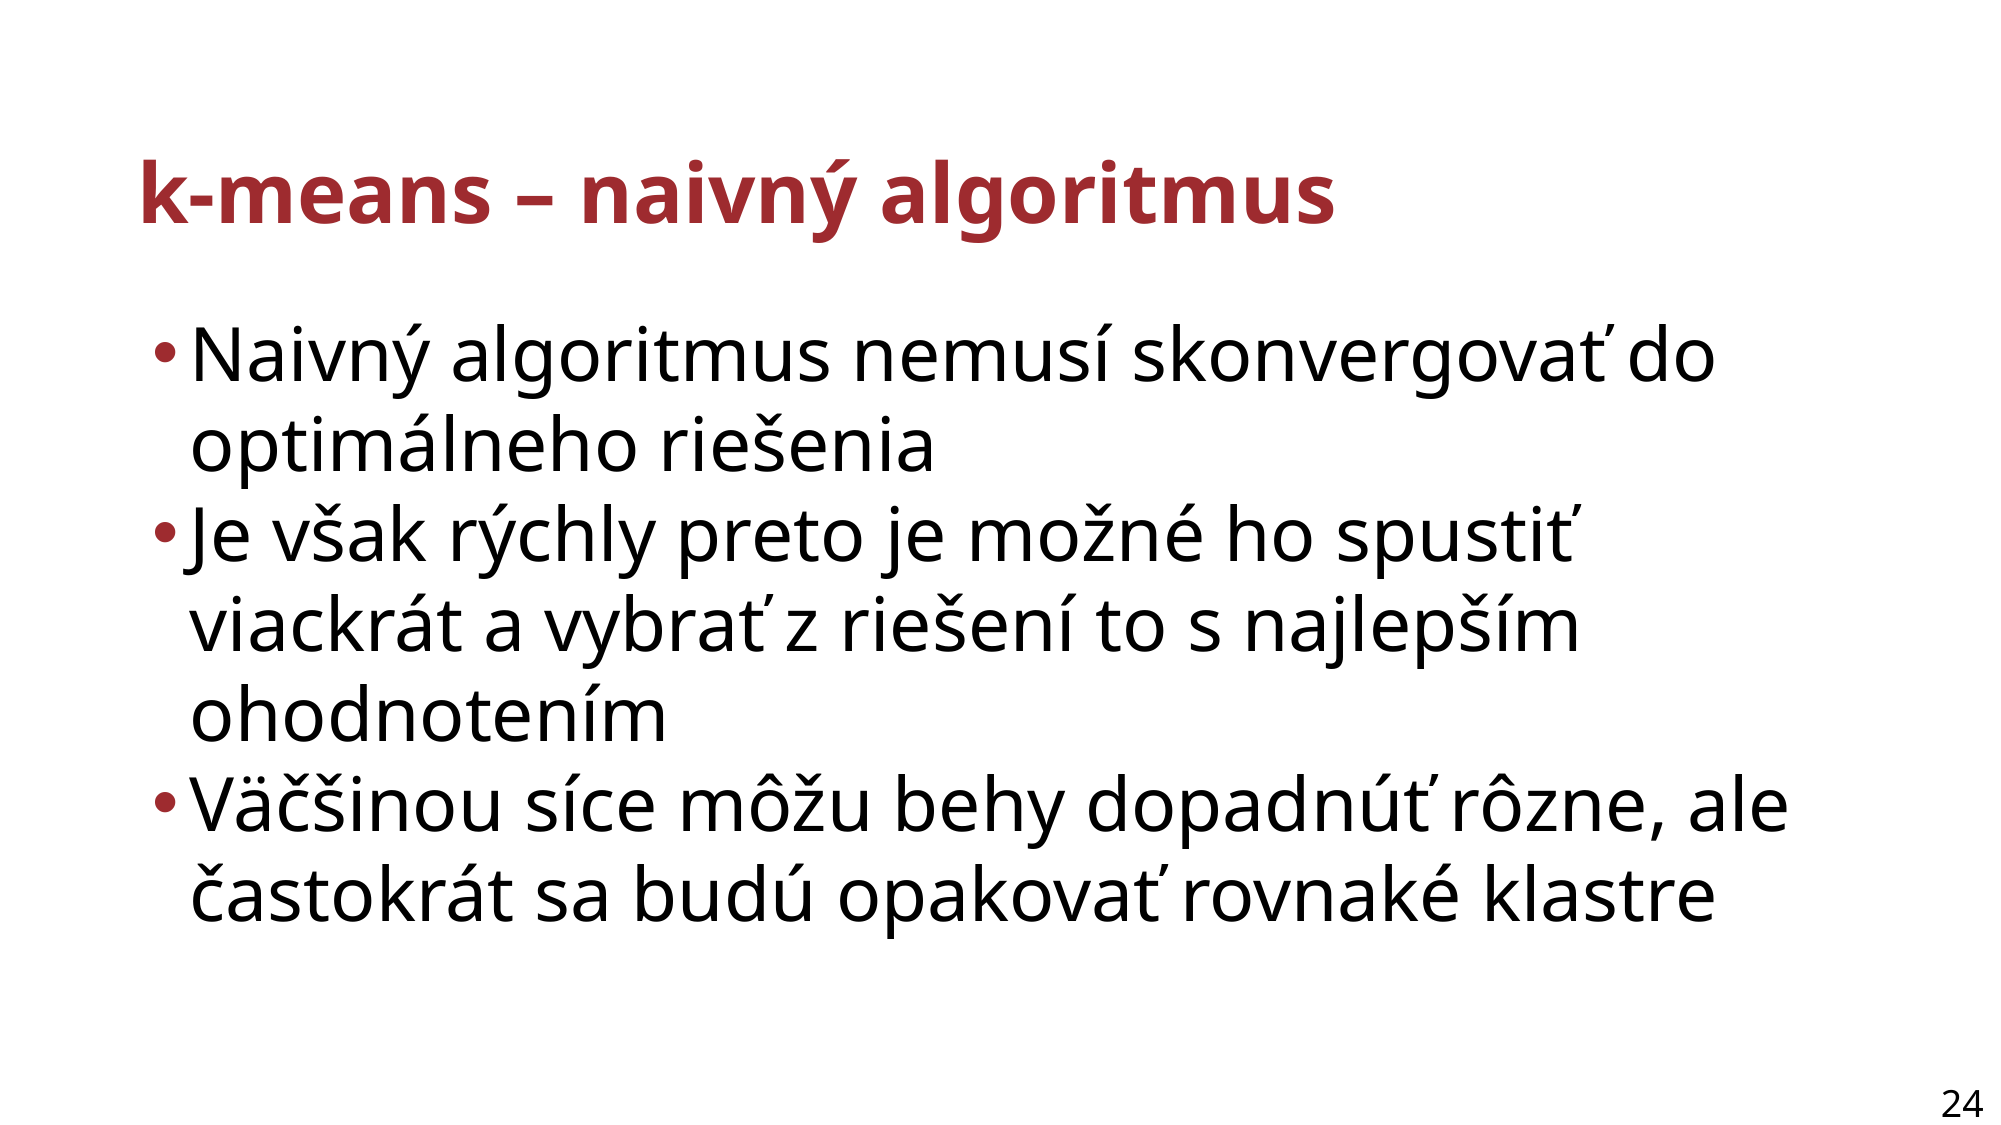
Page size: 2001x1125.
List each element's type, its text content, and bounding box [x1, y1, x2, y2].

title k-means – naivný algoritmus [137, 116, 1717, 278]
list Naivný algoritmus nemusí skonvergovať do optimálneho riešenia Je však rýchly preto je možné ho spustiť viackrát a vybrať z riešení to s najlepším ohodnotením Väčšinou síce môžu behy dopadnúť rôzne, ale častokrát sa budú opakovať rovnaké klastre [137, 299, 1863, 930]
